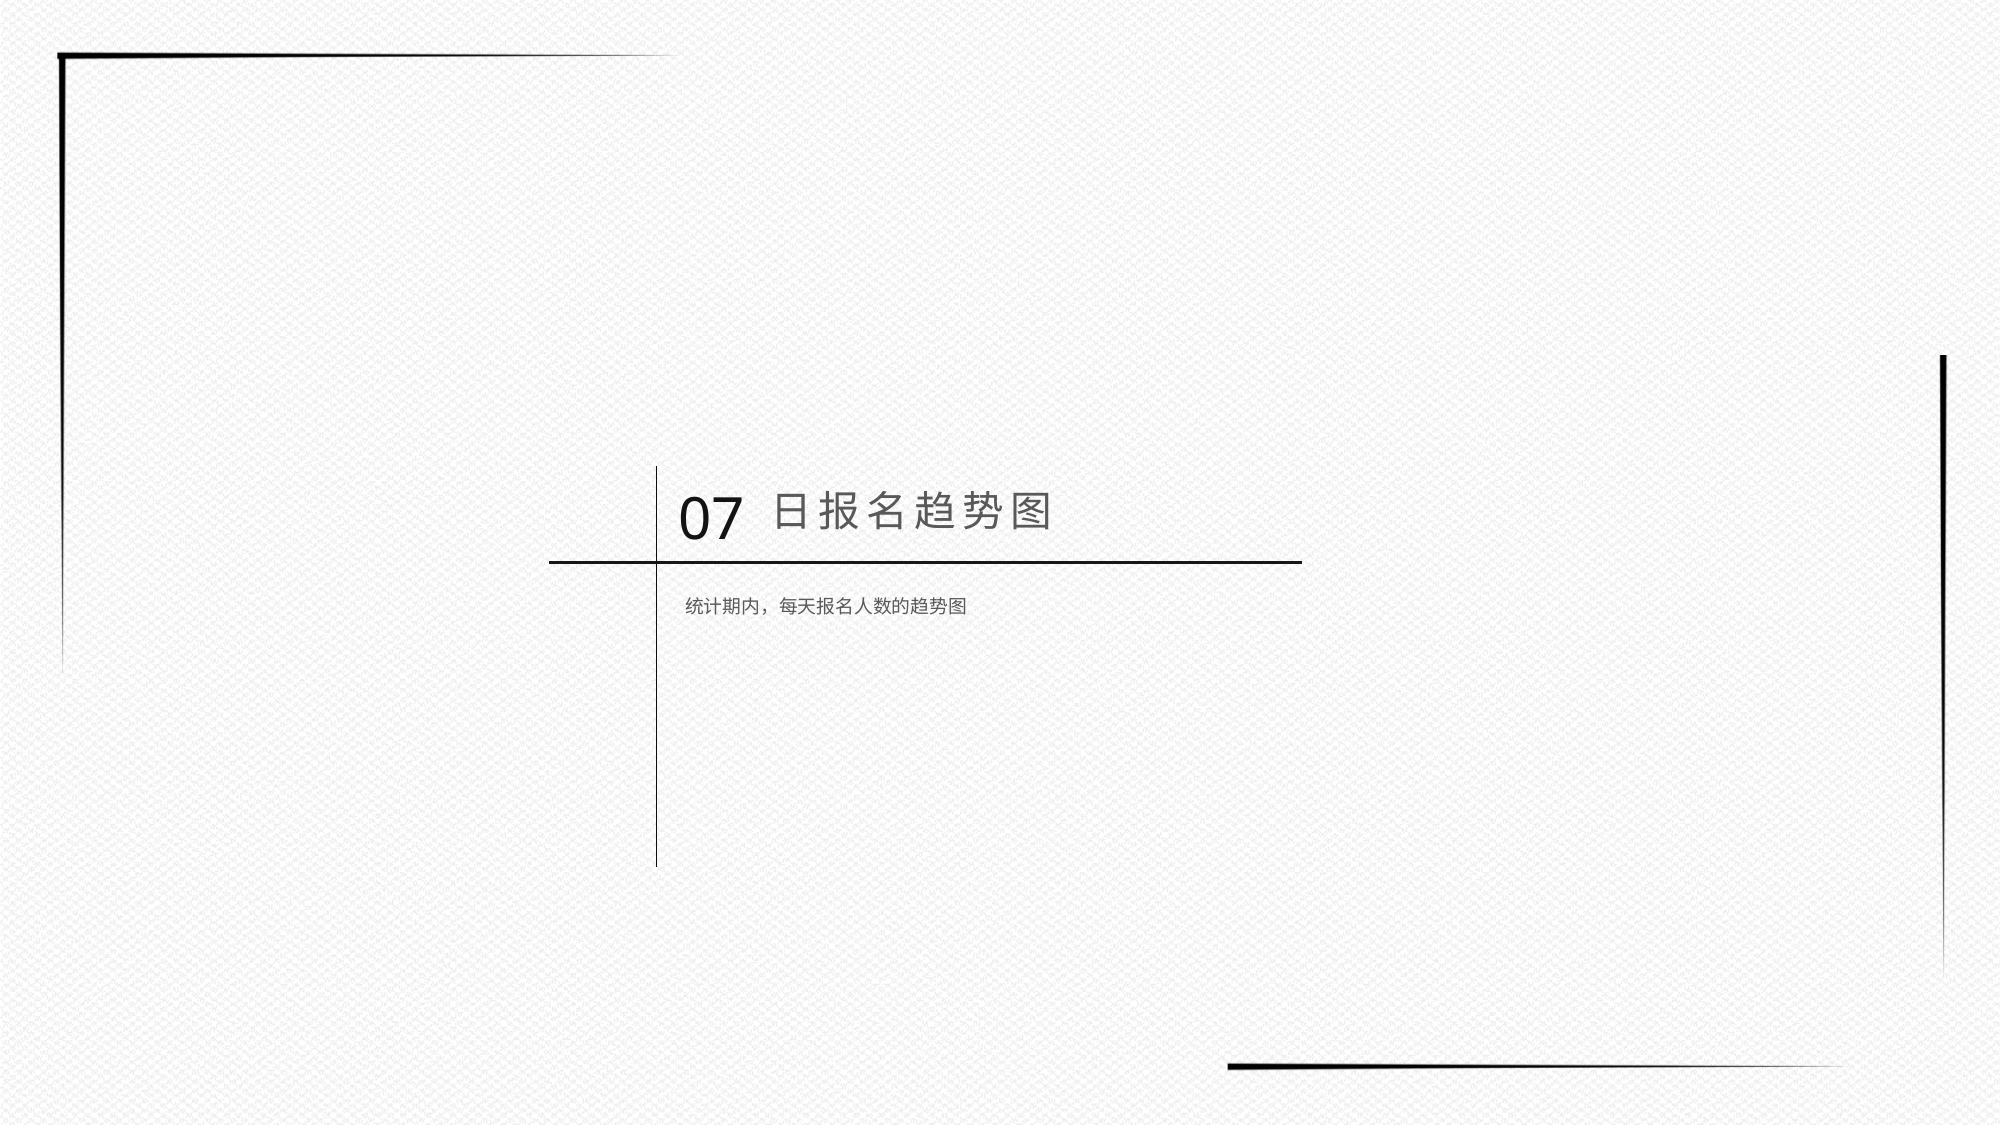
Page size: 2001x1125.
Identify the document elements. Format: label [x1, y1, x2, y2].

text_box [549, 466, 1451, 867]
text_box [0, 0, 2000, 1125]
